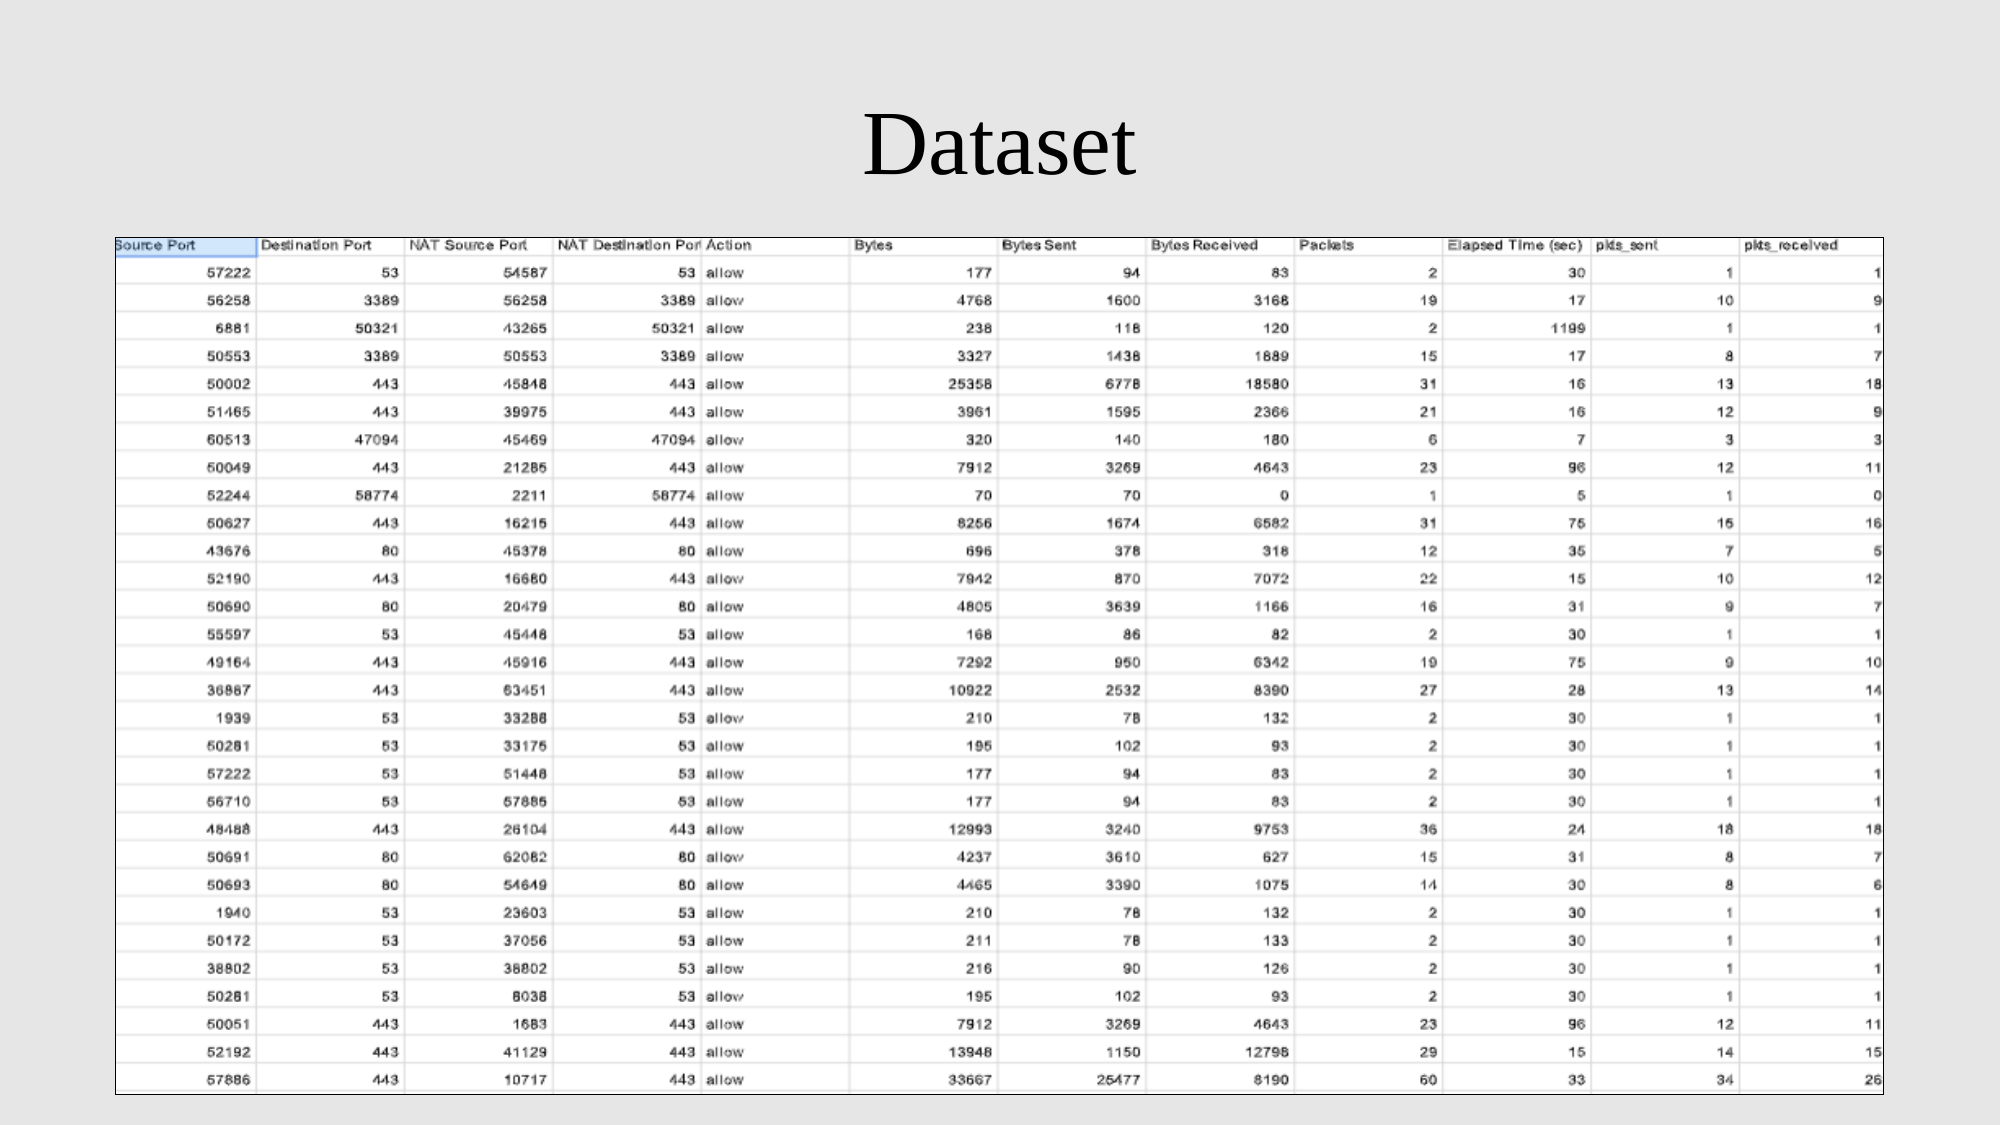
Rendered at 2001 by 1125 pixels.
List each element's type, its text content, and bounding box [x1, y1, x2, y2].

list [115, 237, 1884, 1095]
title Dataset [137, 59, 1863, 230]
